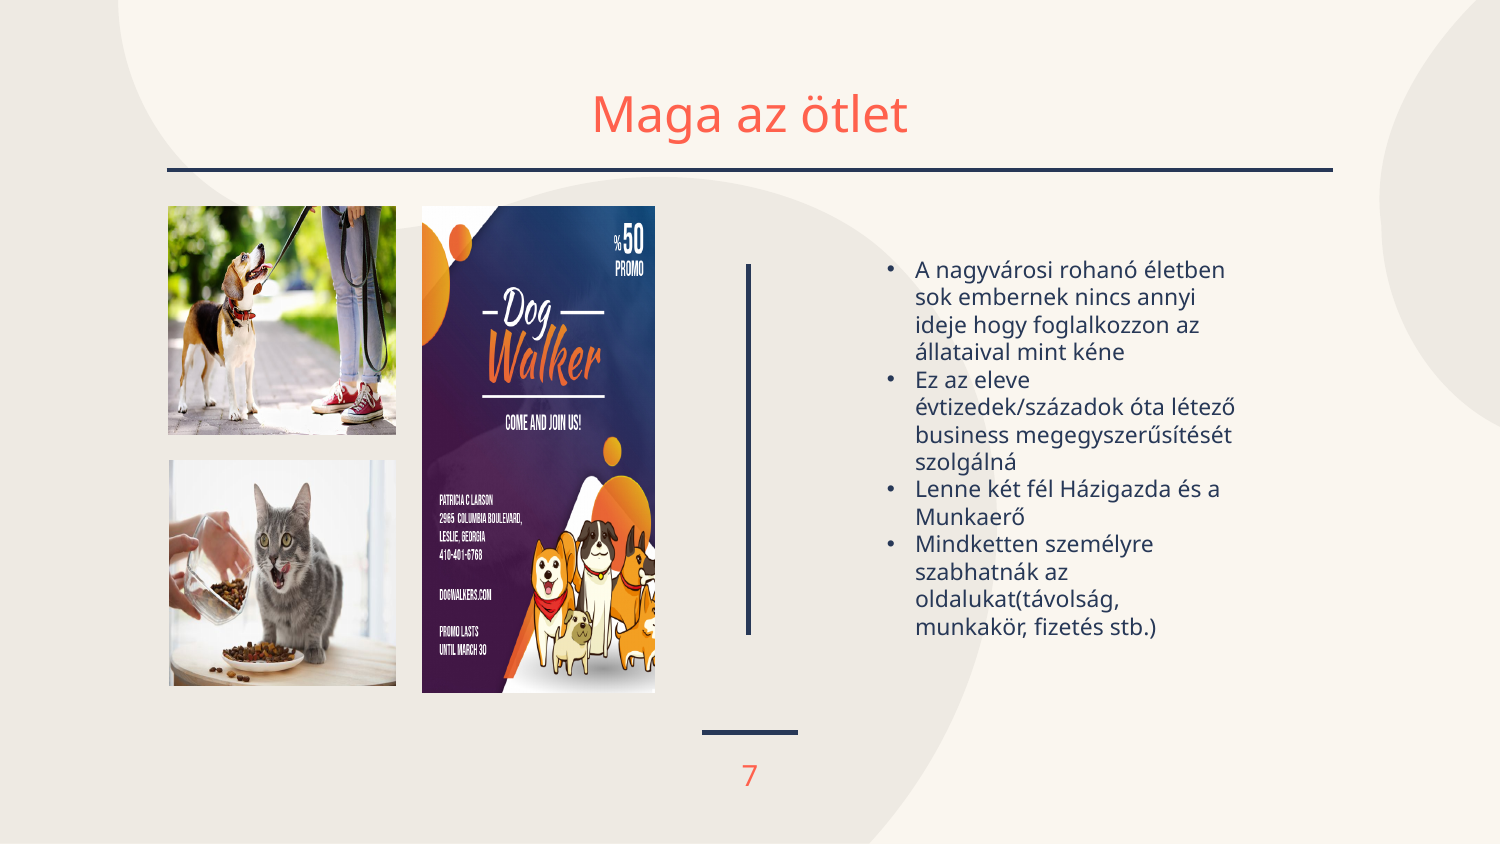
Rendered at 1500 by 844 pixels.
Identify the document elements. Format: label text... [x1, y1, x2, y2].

slide_number 7 [705, 742, 795, 807]
picture [167, 205, 396, 435]
subtitle A nagyvárosi rohanó életben sok embernek nincs annyi ideje hogy foglalkozzon az állataival mint kéne Ez az eleve évtizedek/századok óta létező business megegyszerűsítését szolgálná Lenne két fél Házigazda és a Munkaerő Mindketten személyre szabhatnák az oldalukat(távolság, munkakör, fizetés stb.) [871, 386, 1254, 509]
picture [168, 460, 396, 686]
picture [422, 206, 655, 693]
title Maga az ötlet [80, 94, 1420, 158]
